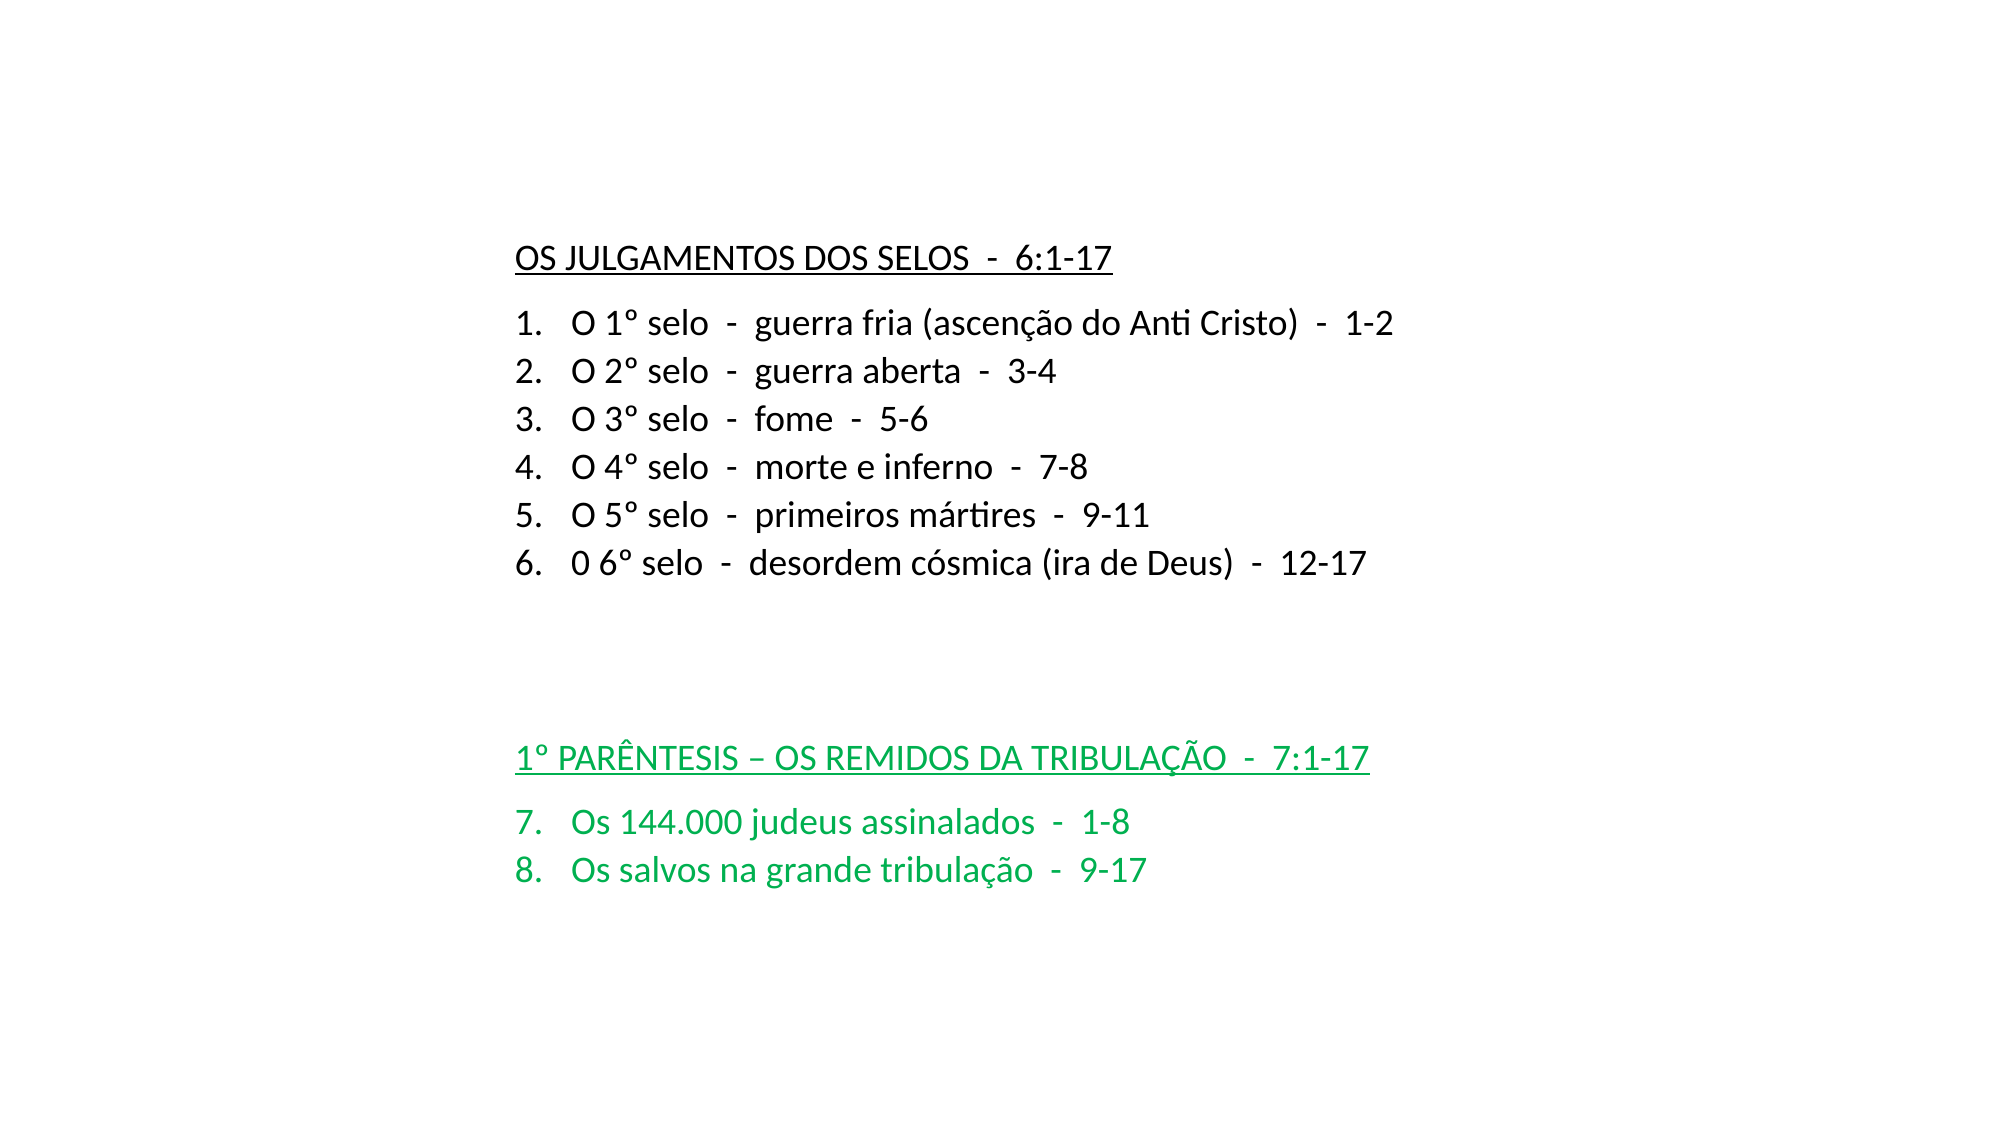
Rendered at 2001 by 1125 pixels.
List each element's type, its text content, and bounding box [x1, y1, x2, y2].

text_box OS JULGAMENTOS DOS SELOS - 6:1-17 O 1º selo - guerra fria (ascenção do Anti Cristo) - 1-2 O 2º selo - guerra aberta - 3-4 O 3º selo - fome - 5-6 O 4º selo - morte e inferno - 7-8 O 5º selo - primeiros mártires - 9-11 0 6º selo - desordem cósmica (ira de Deus) - 12-17 1º PARÊNTESIS – OS REMIDOS DA TRIBULAÇÃO - 7:1-17 Os 144.000 judeus assinalados - 1-8 Os salvos na grande tribulação - 9-17 [500, 222, 1500, 898]
